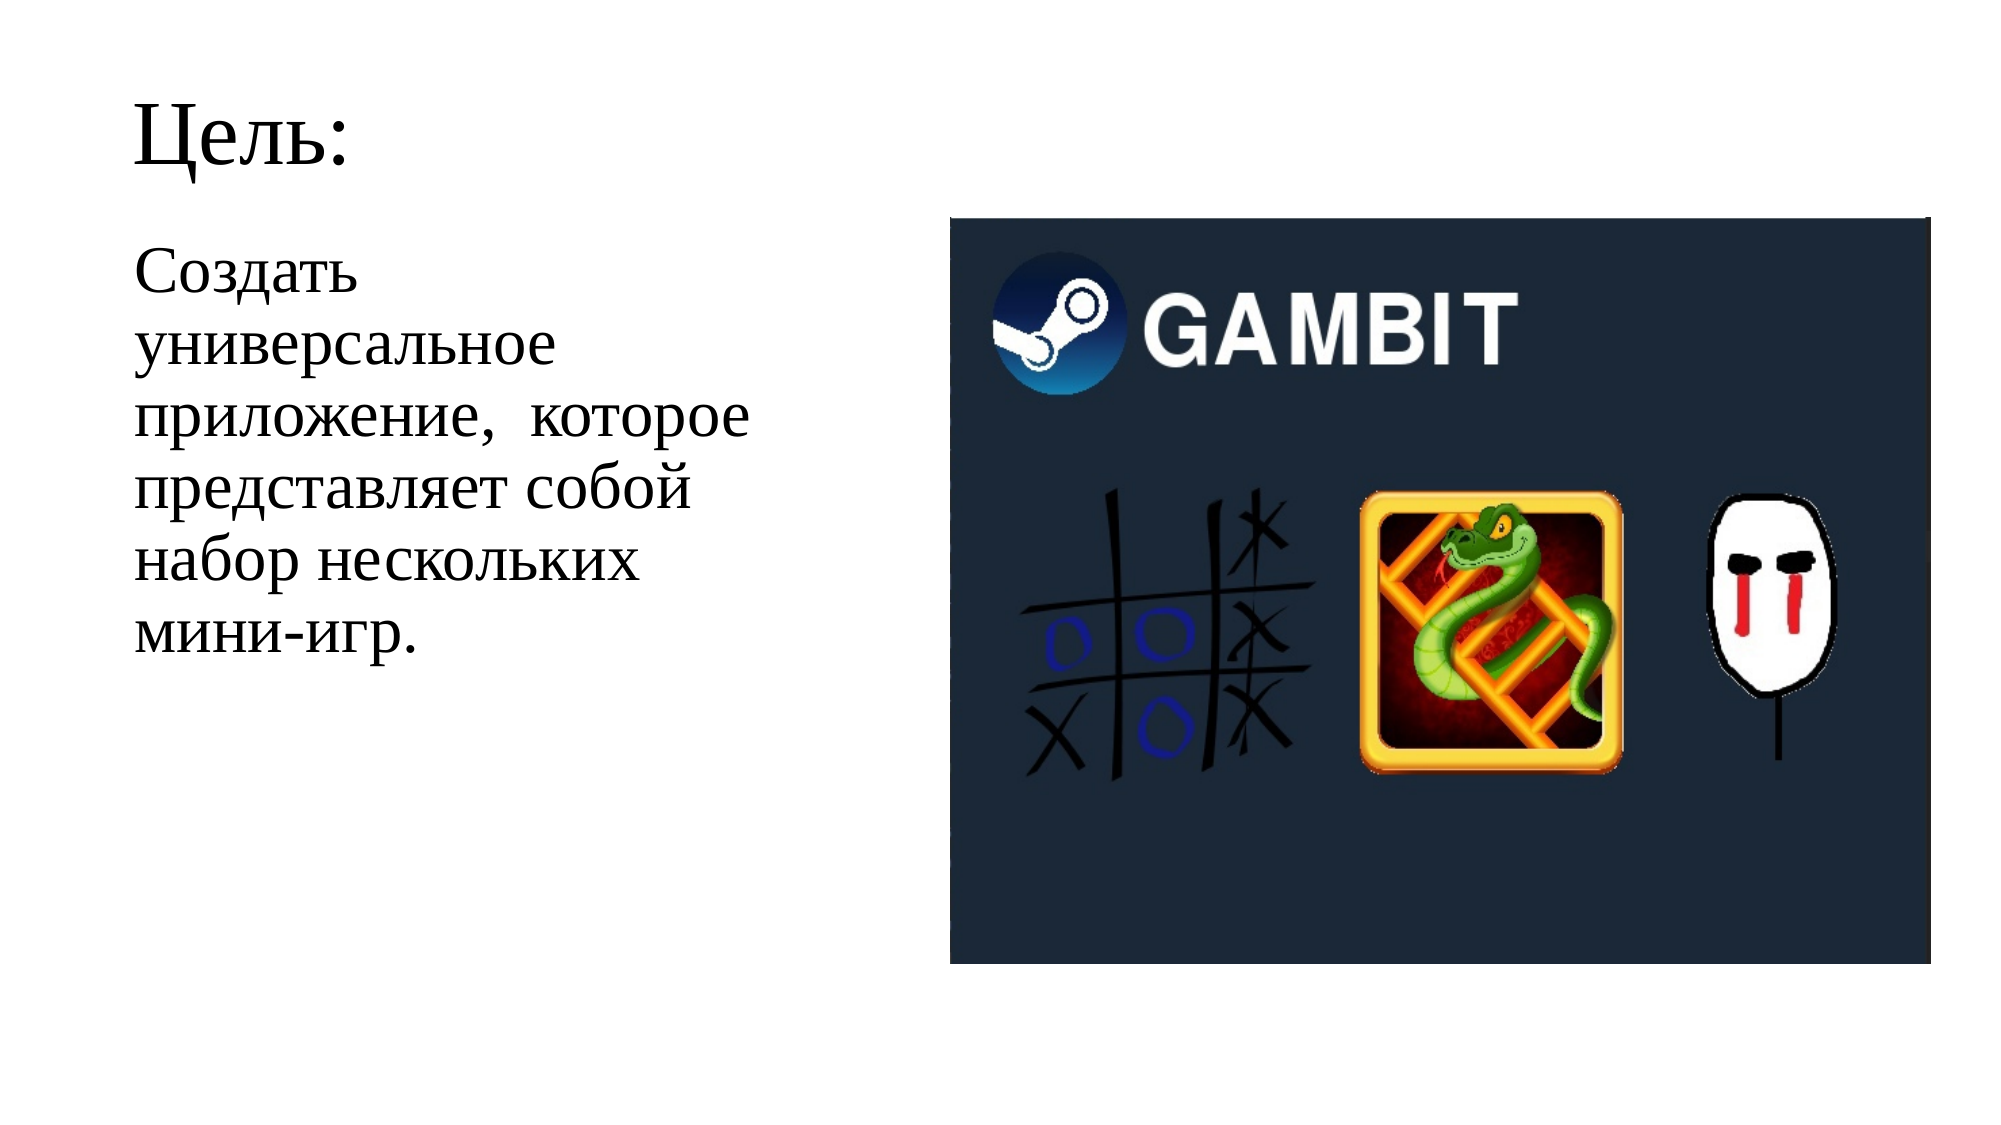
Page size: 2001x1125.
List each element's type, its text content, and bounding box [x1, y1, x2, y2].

title Цель: [117, 25, 1843, 244]
list Создать универсальное приложение, которое представляет собой набор нескольких мини-игр. [119, 227, 803, 1030]
picture [949, 217, 1931, 964]
